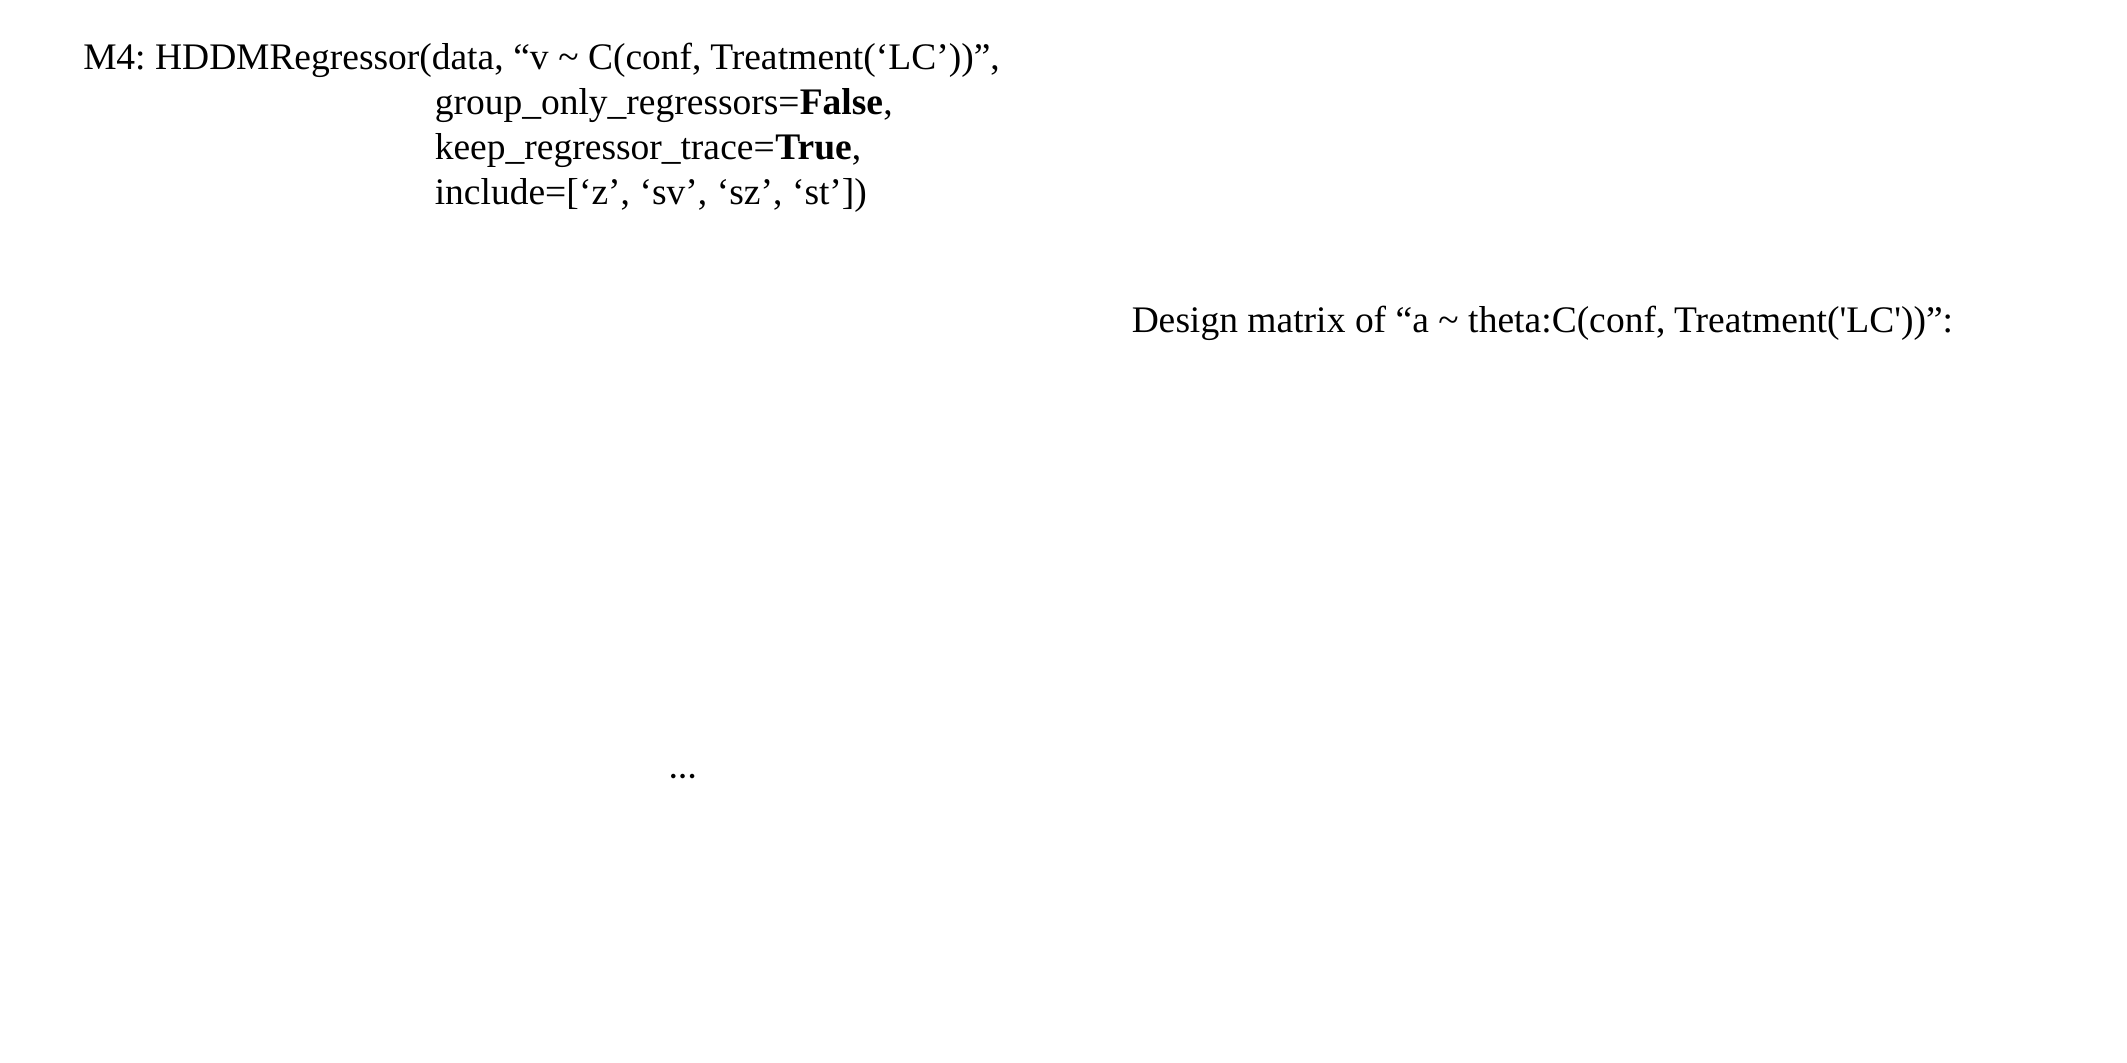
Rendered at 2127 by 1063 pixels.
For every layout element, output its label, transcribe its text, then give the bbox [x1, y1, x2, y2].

text_box Design matrix of “a ~ theta:C(conf, Treatment('LC'))”: [1117, 287, 1970, 438]
text_box M4: HDDMRegressor(data, “v ~ C(conf, Treatment(‘LC’))”, group_only_regressors=False, keep_regressor_trace=True, include=[‘z’, ‘sv’, ‘sz’, ‘st’]) [68, 24, 1026, 220]
